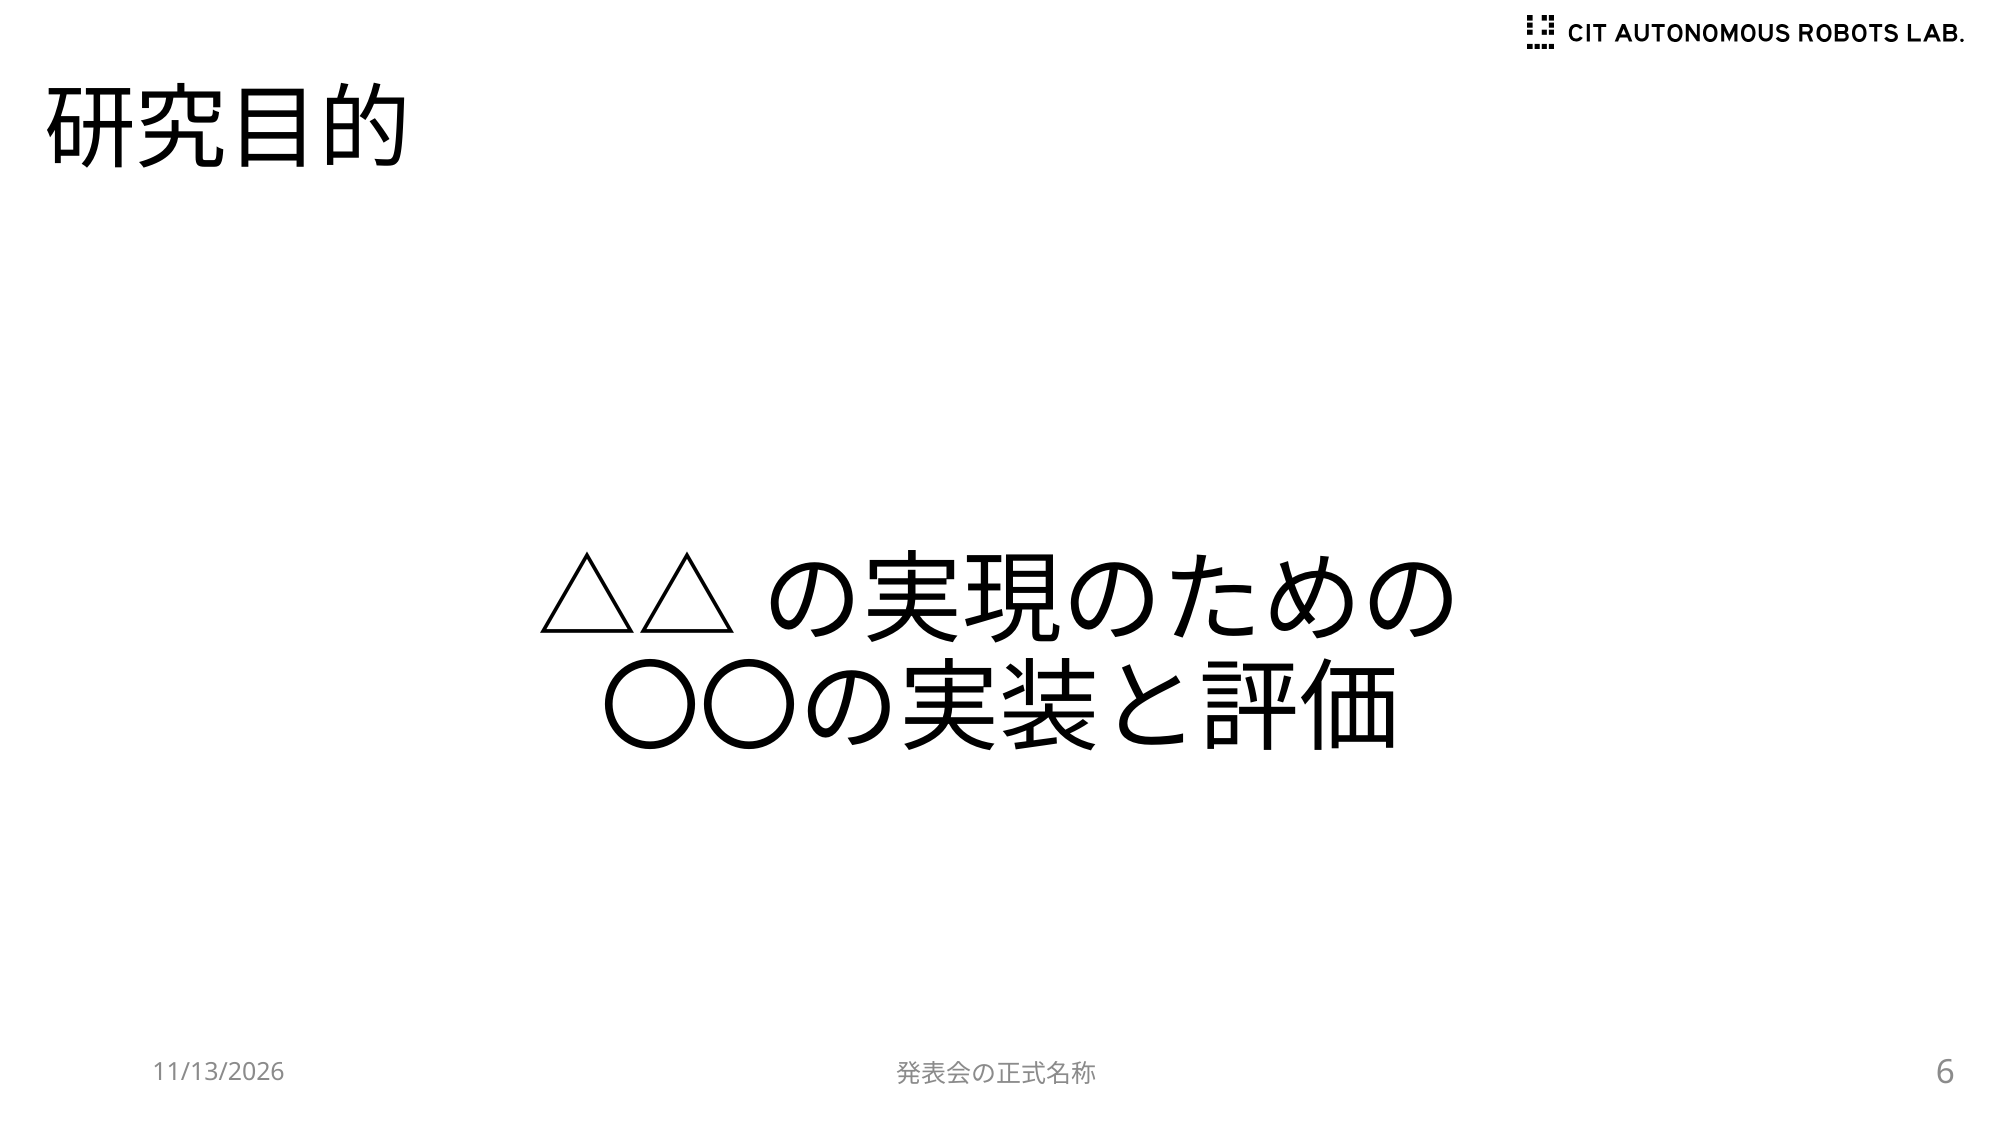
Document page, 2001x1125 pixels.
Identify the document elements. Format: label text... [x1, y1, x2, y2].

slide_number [137, 1042, 588, 1103]
list △△の実現のための 〇〇の実装と評価 [137, 299, 1863, 1014]
footer 発表会の正式名称 [607, 1042, 1386, 1103]
slide_number 6 [1884, 1042, 1970, 1103]
picture [1527, 15, 1964, 49]
title 研究目的 [29, 22, 1755, 240]
